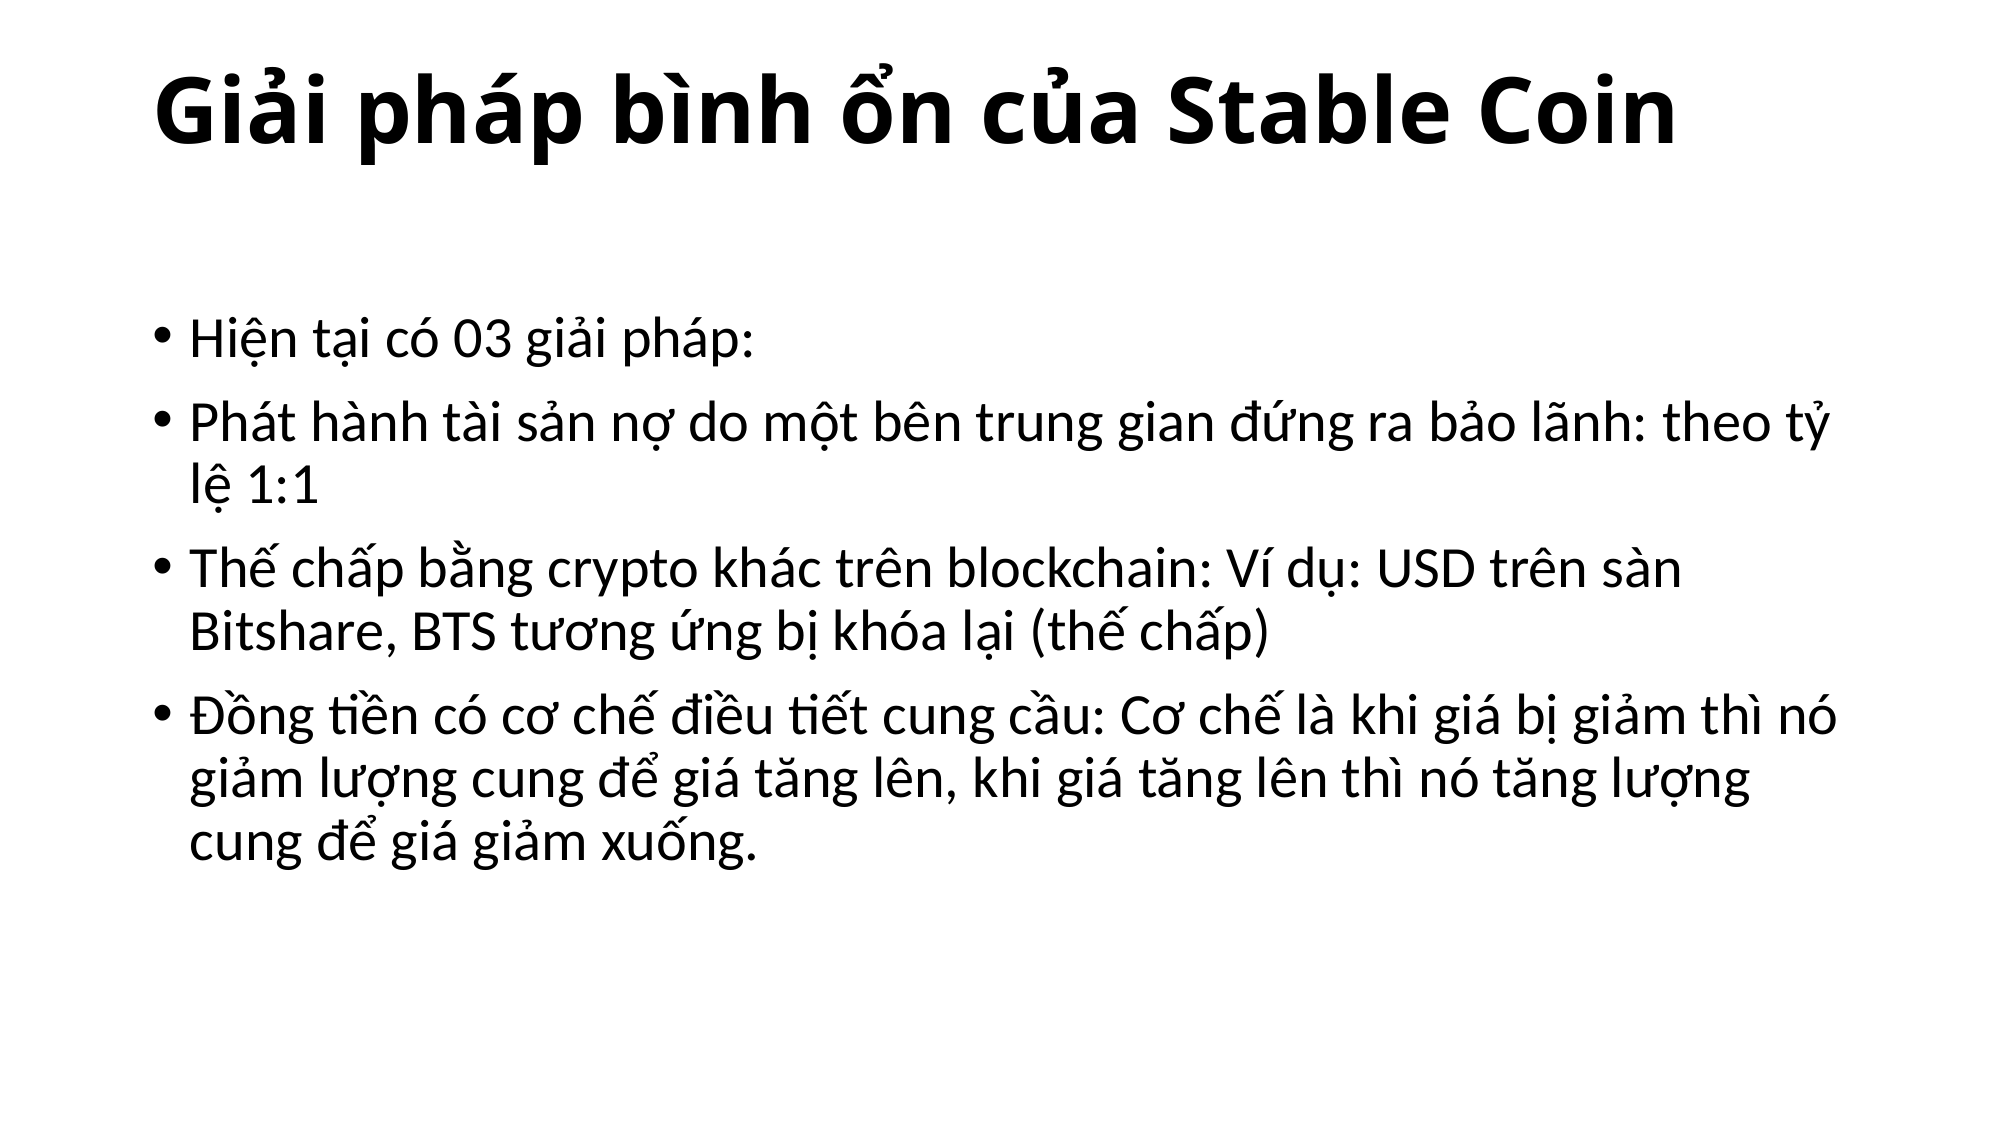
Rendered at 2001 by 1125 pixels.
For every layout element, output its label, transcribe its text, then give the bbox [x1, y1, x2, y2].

title Giải pháp bình ổn của Stable Coin [137, 59, 1863, 278]
list Hiện tại có 03 giải pháp: Phát hành tài sản nợ do một bên trung gian đứng ra bảo lãnh: theo tỷ lệ 1:1 Thế chấp bằng crypto khác trên blockchain: Ví dụ: USD trên sàn Bitshare, BTS tương ứng bị khóa lại (thế chấp) Đồng tiền có cơ chế điều tiết cung cầu: Cơ chế là khi giá bị giảm thì nó giảm lượng cung để giá tăng lên, khi giá tăng lên thì nó tăng lượng cung để giá giảm xuống. [137, 299, 1863, 1014]
